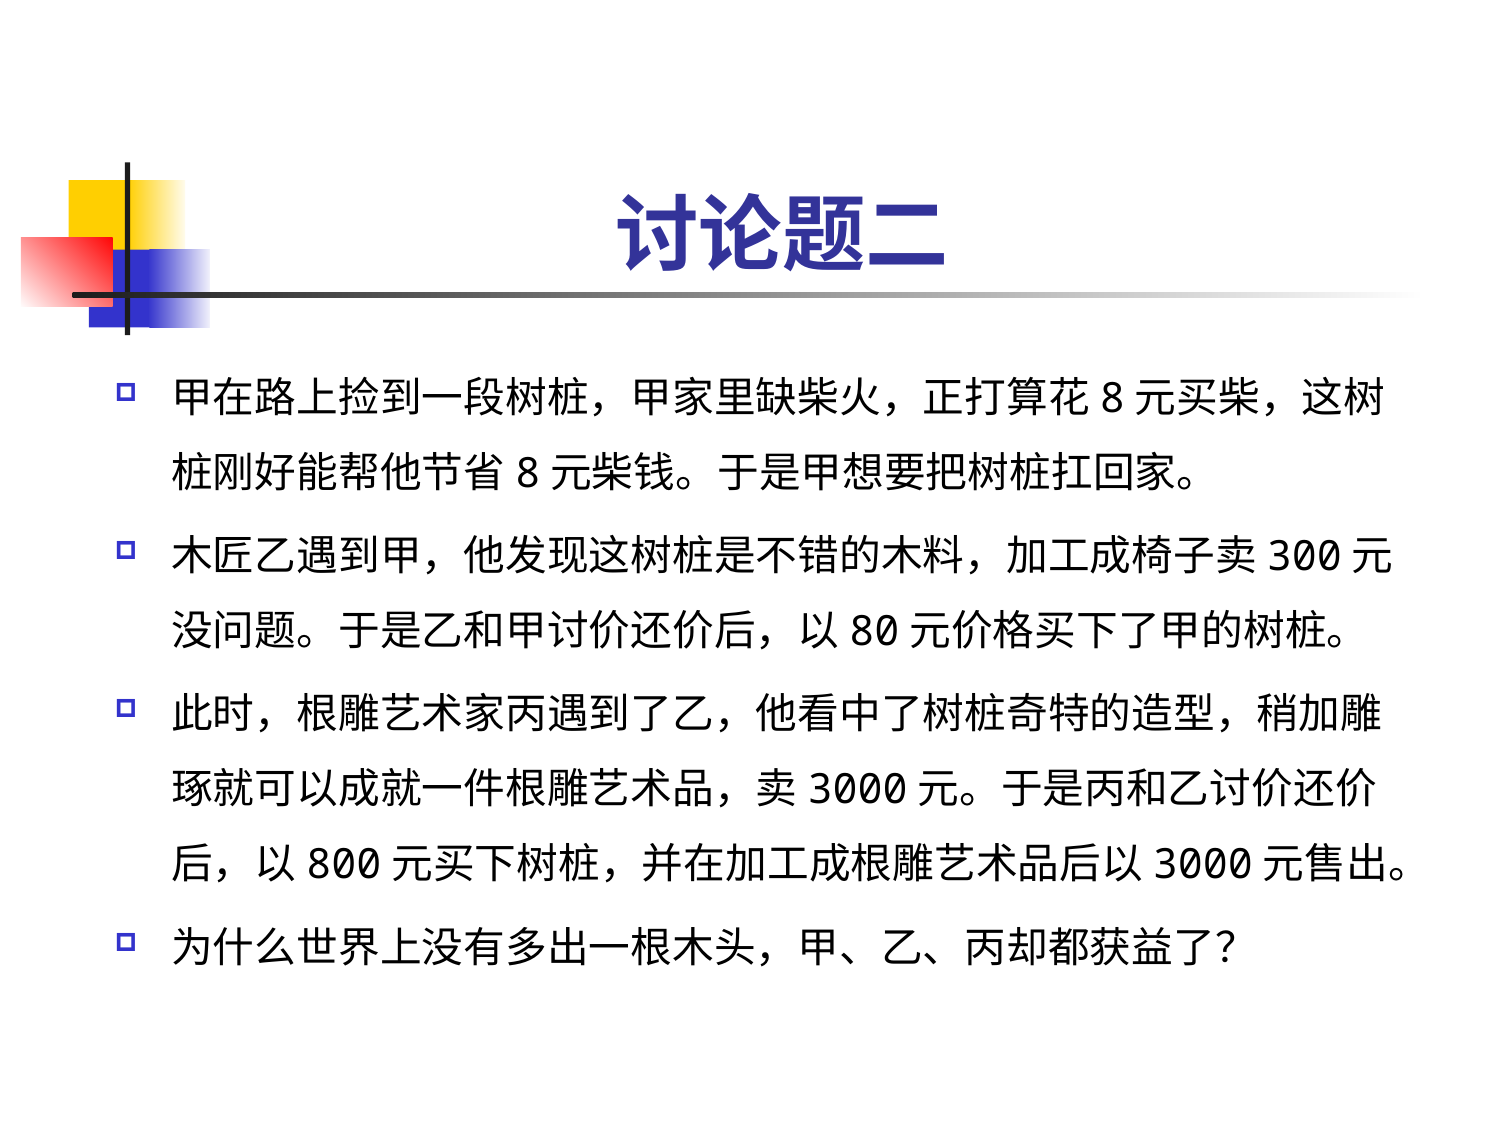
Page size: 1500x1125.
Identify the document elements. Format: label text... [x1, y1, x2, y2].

title 讨论题二 [188, 101, 1377, 289]
text_box 甲在路上捡到一段树桩，甲家里缺柴火，正打算花8元买柴，这树桩刚好能帮他节省8元柴钱。于是甲想要把树桩扛回家。 木匠乙遇到甲，他发现这树桩是不错的木料，加工成椅子卖300元没问题。于是乙和甲讨价还价后，以80元价格买下了甲的树桩。 此时，根雕艺术家丙遇到了乙，他看中了树桩奇特的造型，稍加雕琢就可以成就一件根雕艺术品，卖3000元。于是丙和乙讨价还价后，以800元买下树桩，并在加工成根雕艺术品后以3000元售出。 为什么世界上没有多出一根木头，甲、乙、丙却都获益了？ [100, 337, 1412, 1013]
